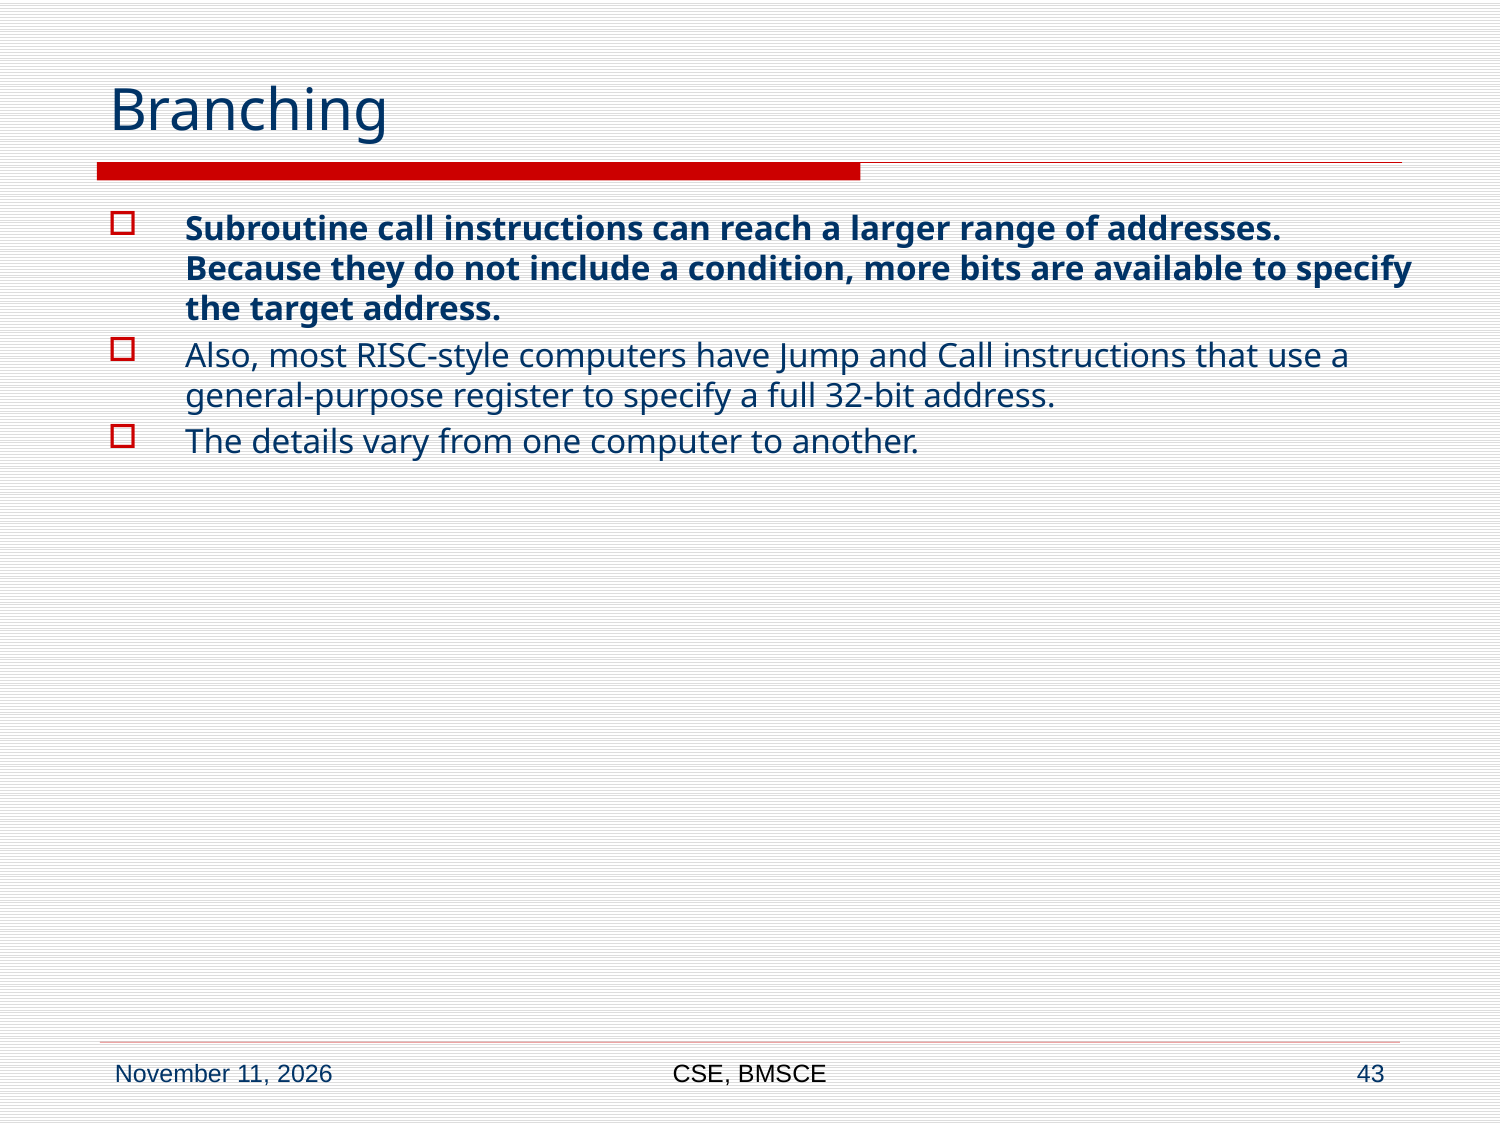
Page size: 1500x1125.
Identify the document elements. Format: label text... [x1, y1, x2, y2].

title Branching [94, 46, 1407, 150]
slide_number 43 [1074, 1049, 1401, 1103]
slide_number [99, 1049, 426, 1103]
footer CSE, BMSCE [512, 1049, 988, 1103]
list Subroutine call instructions can reach a larger range of addresses. Because they do not include a condition, more bits are available to specify the target address. Also, most RISC-style computers have Jump and Call instructions that use a general-purpose register to specify a full 32-bit address. The details vary from one computer to another. [92, 200, 1430, 1025]
